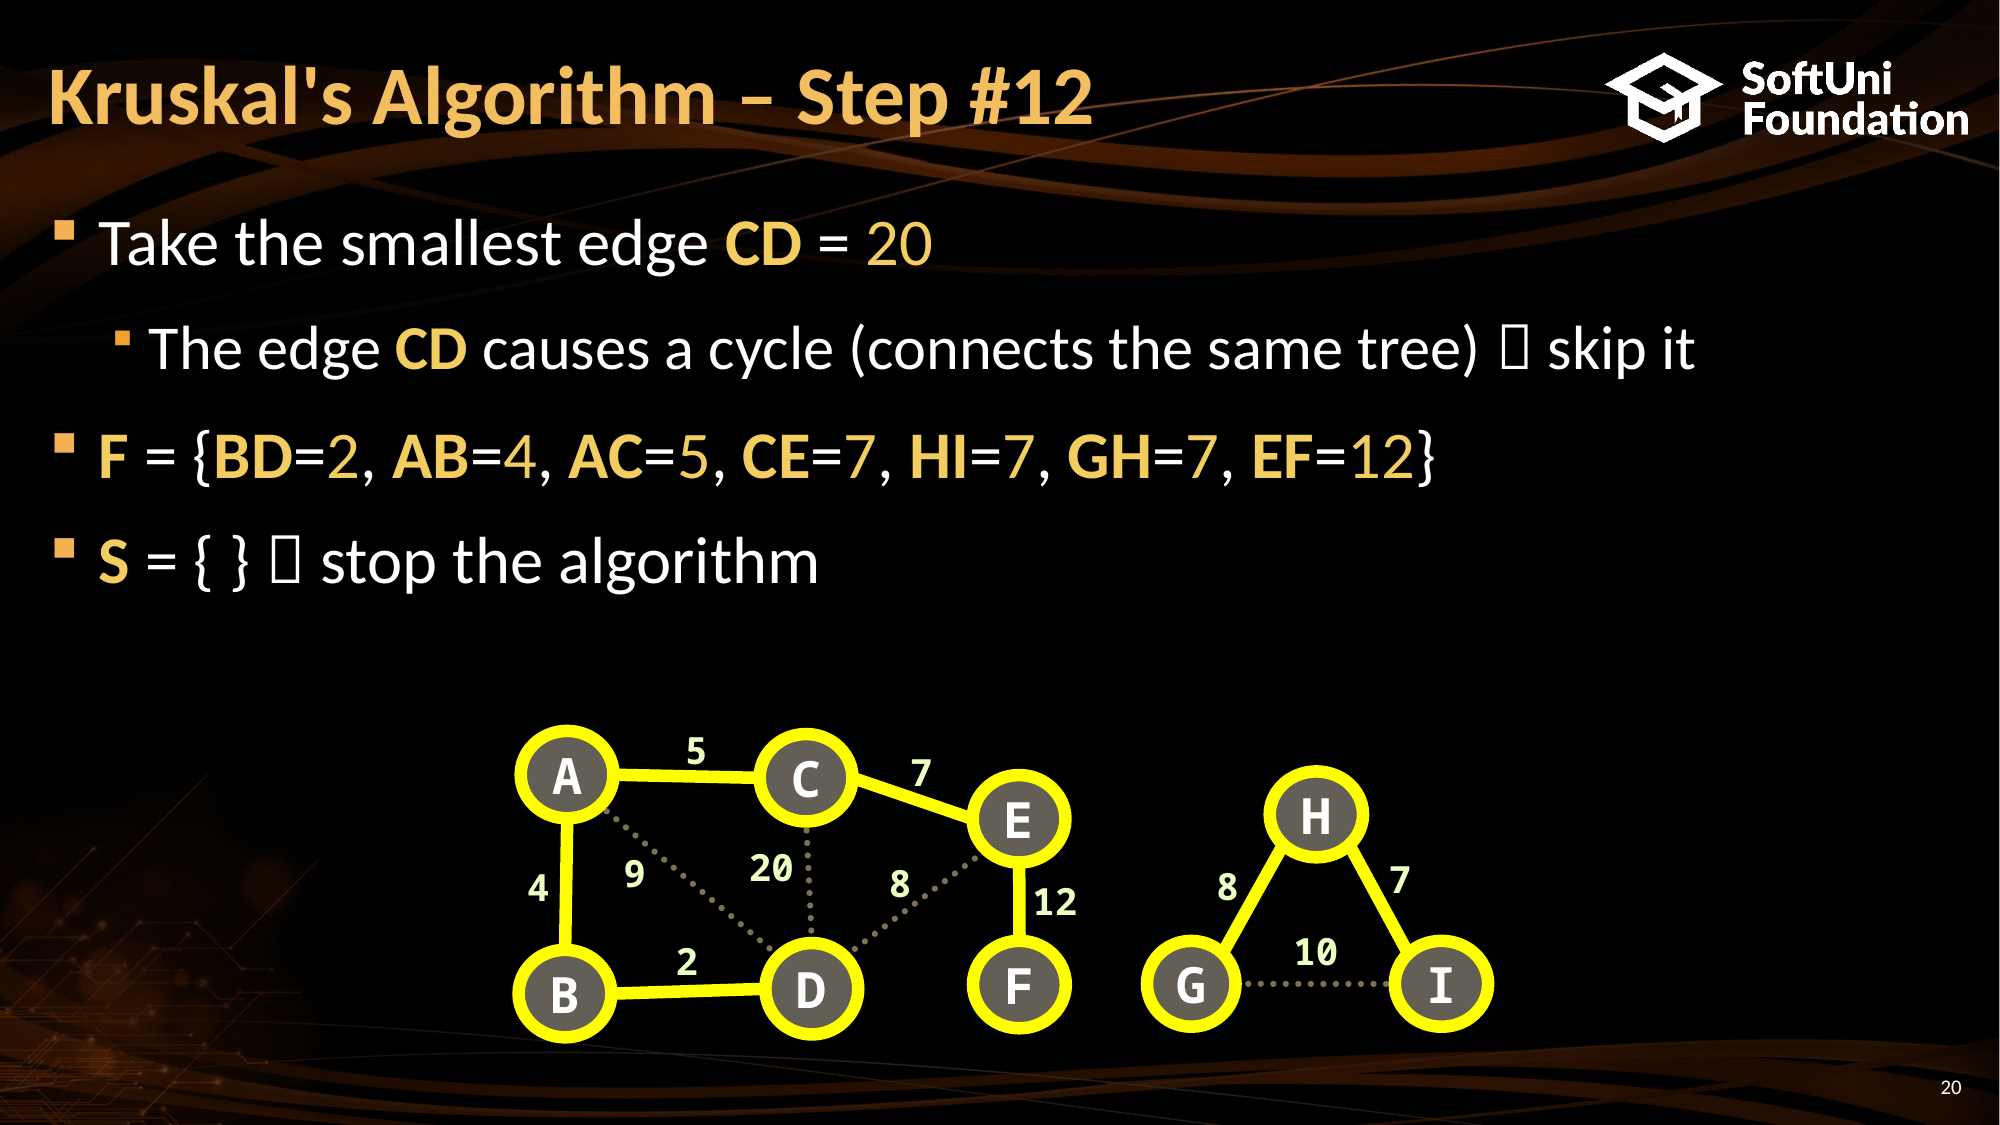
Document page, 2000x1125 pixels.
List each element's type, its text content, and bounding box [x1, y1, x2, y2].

picture [0, 0, 2000, 1125]
text_box Kruskal's Algorithm – Step #12 [30, 6, 1602, 189]
text_box Take the smallest edge CD = 20 The edge CD causes a cycle (connects the same tree)  skip it F = {BD=2, AB=4, AC=5, CE=7, HI=7, GH=7, EF=12} S = { }  stop the algorithm [31, 188, 1968, 1103]
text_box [512, 719, 1489, 1038]
